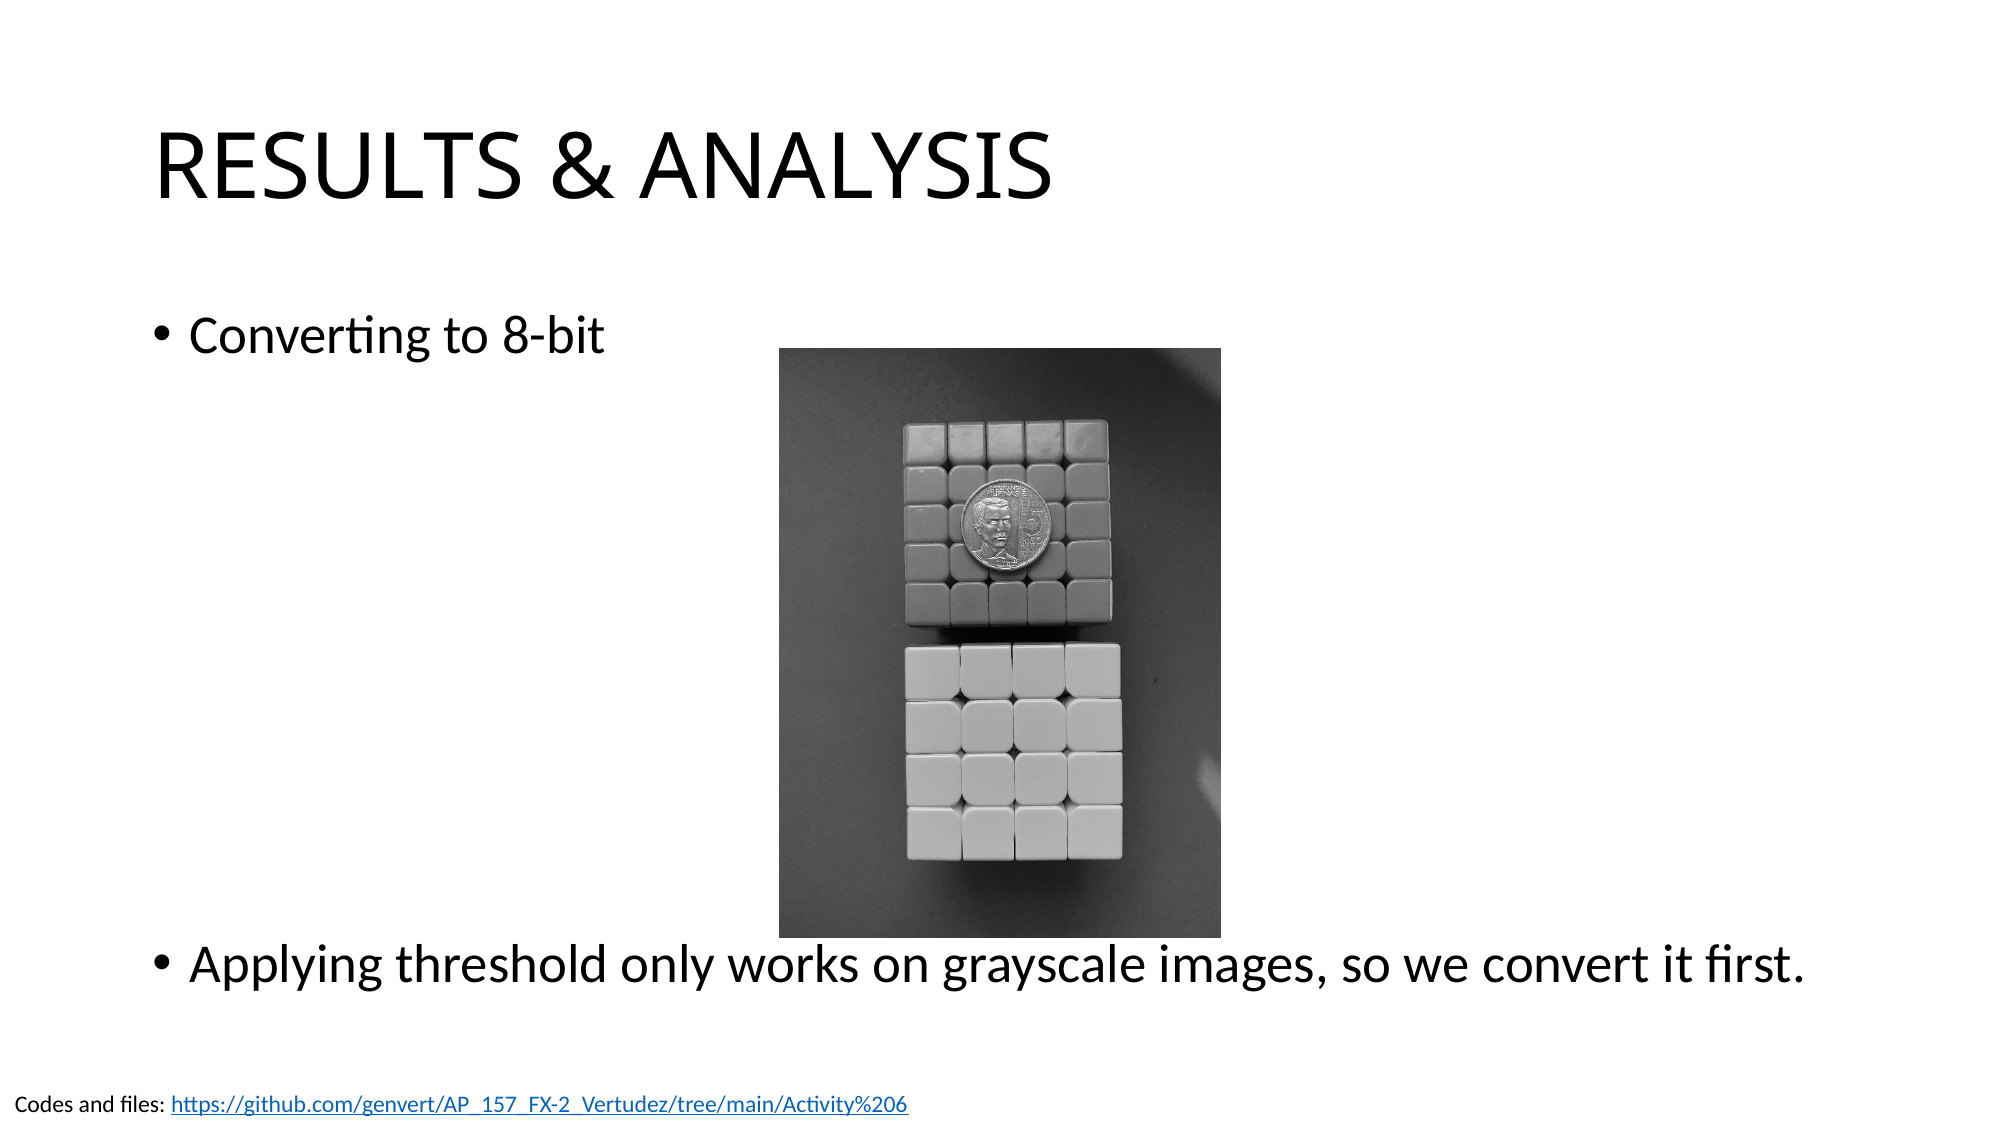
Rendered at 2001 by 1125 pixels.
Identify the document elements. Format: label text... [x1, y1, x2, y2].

picture [778, 348, 1221, 938]
list Converting to 8-bit Applying threshold only works on grayscale images, so we convert it first. [137, 299, 1863, 1014]
text_box Codes and files: https://github.com/genvert/AP_157_FX-2_Vertudez/tree/main/Activity%206 [0, 1084, 2000, 1125]
title RESULTS & ANALYSIS [137, 59, 1863, 278]
